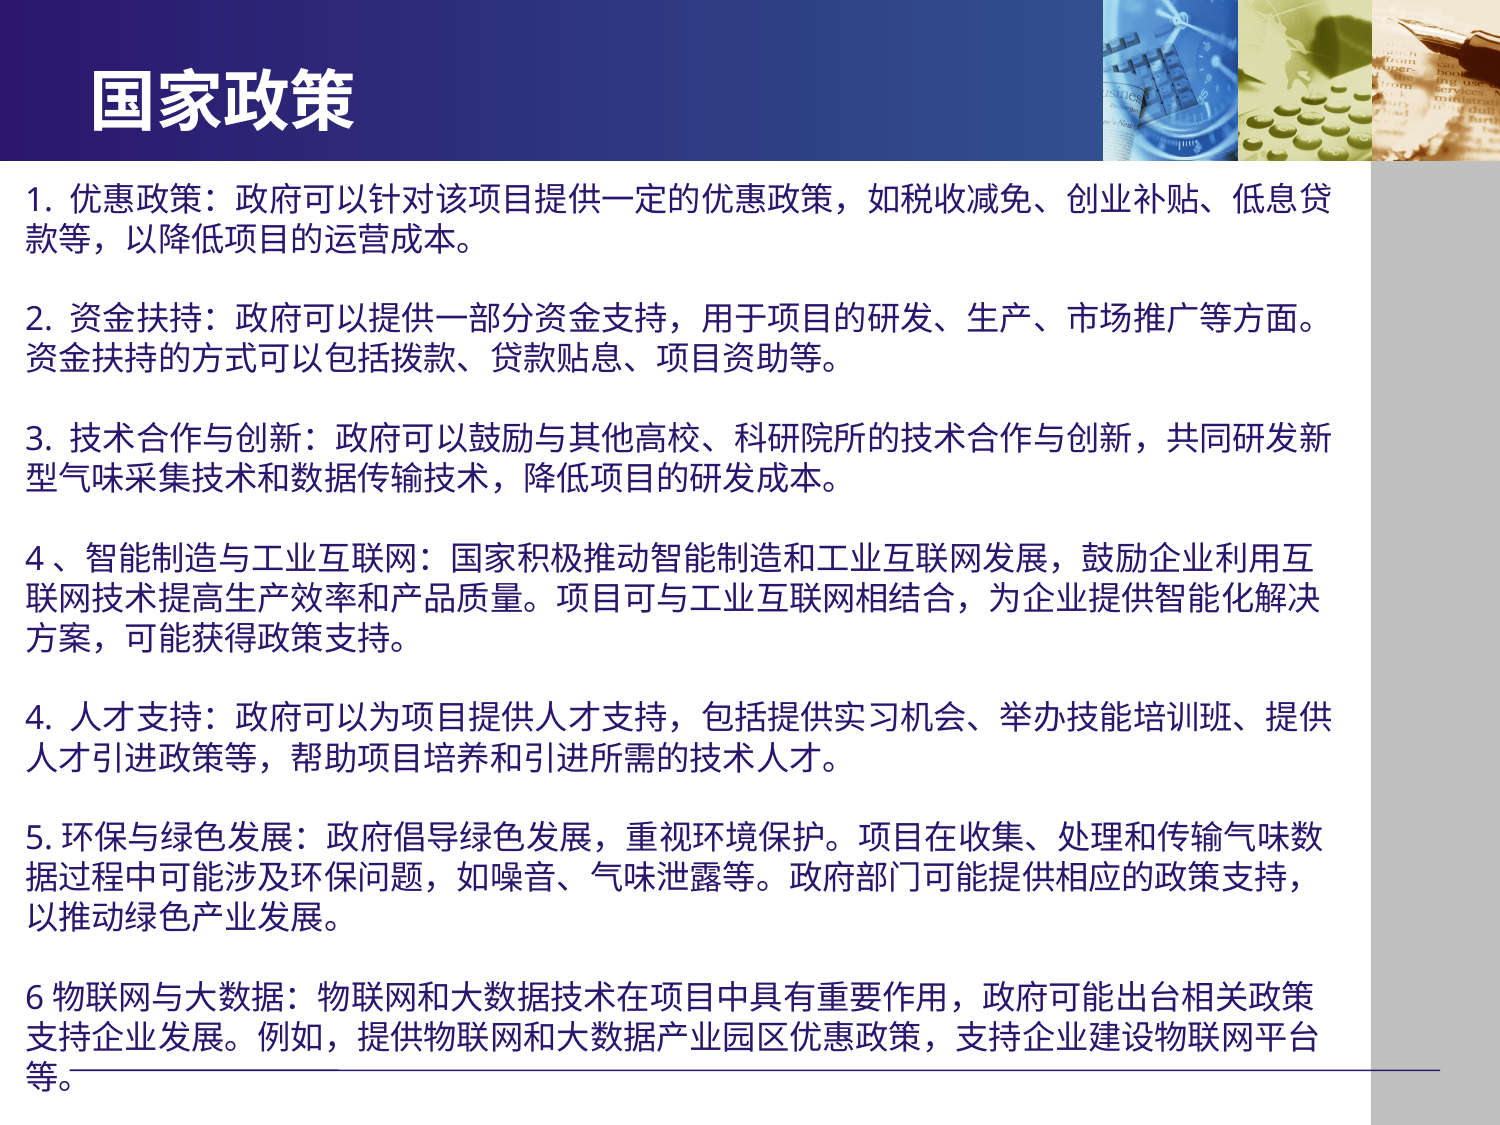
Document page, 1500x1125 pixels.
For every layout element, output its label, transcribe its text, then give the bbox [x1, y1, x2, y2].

title 国家政策 [74, 52, 1088, 145]
picture [1103, 0, 1500, 161]
text_box 1. 优惠政策：政府可以针对该项目提供一定的优惠政策，如税收减免、创业补贴、低息贷款等，以降低项目的运营成本。 2. 资金扶持：政府可以提供一部分资金支持，用于项目的研发、生产、市场推广等方面。资金扶持的方式可以包括拨款、贷款贴息、项目资助等。 3. 技术合作与创新：政府可以鼓励与其他高校、科研院所的技术合作与创新，共同研发新型气味采集技术和数据传输技术，降低项目的研发成本。 4、智能制造与工业互联网：国家积极推动智能制造和工业互联网发展，鼓励企业利用互联网技术提高生产效率和产品质量。项目可与工业互联网相结合，为企业提供智能化解决方案，可能获得政策支持。 4. 人才支持：政府可以为项目提供人才支持，包括提供实习机会、举办技能培训班、提供人才引进政策等，帮助项目培养和引进所需的技术人才。 5.环保与绿色发展：政府倡导绿色发展，重视环境保护。项目在收集、处理和传输气味数据过程中可能涉及环保问题，如噪音、气味泄露等。政府部门可能提供相应的政策支持，以推动绿色产业发展。 6物联网与大数据：物联网和大数据技术在项目中具有重要作用，政府可能出台相关政策支持企业发展。例如，提供物联网和大数据产业园区优惠政策，支持企业建设物联网平台等。 [10, 170, 1362, 1125]
